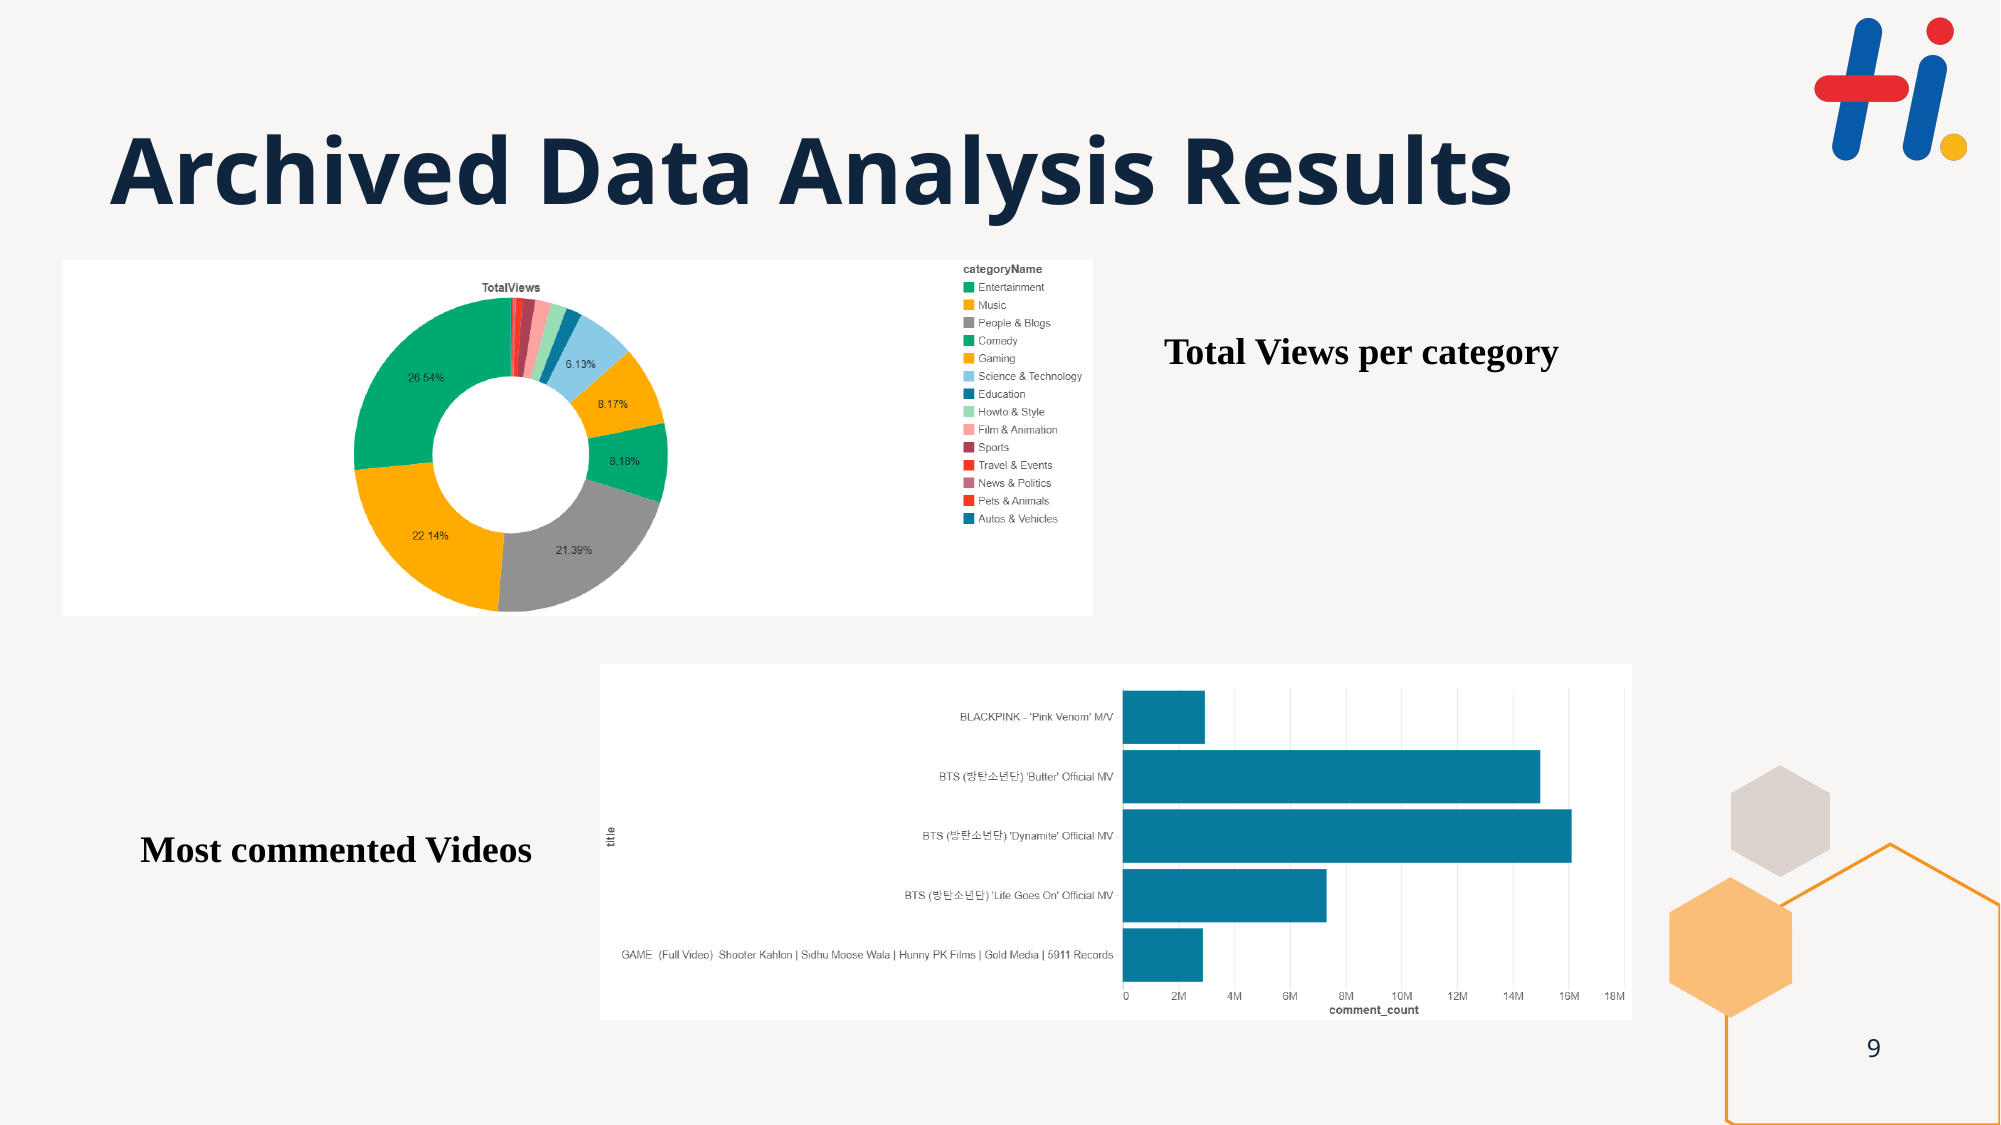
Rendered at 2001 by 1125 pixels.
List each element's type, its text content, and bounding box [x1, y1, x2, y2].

slide_number 9 [1836, 1020, 1912, 1080]
picture [62, 260, 1093, 616]
picture [1813, 17, 1967, 161]
text_box Total Views per category [1149, 319, 1796, 487]
title Archived Data Analysis Results [95, 118, 1882, 352]
text_box Most commented Videos [125, 817, 575, 984]
picture [600, 664, 1632, 1020]
